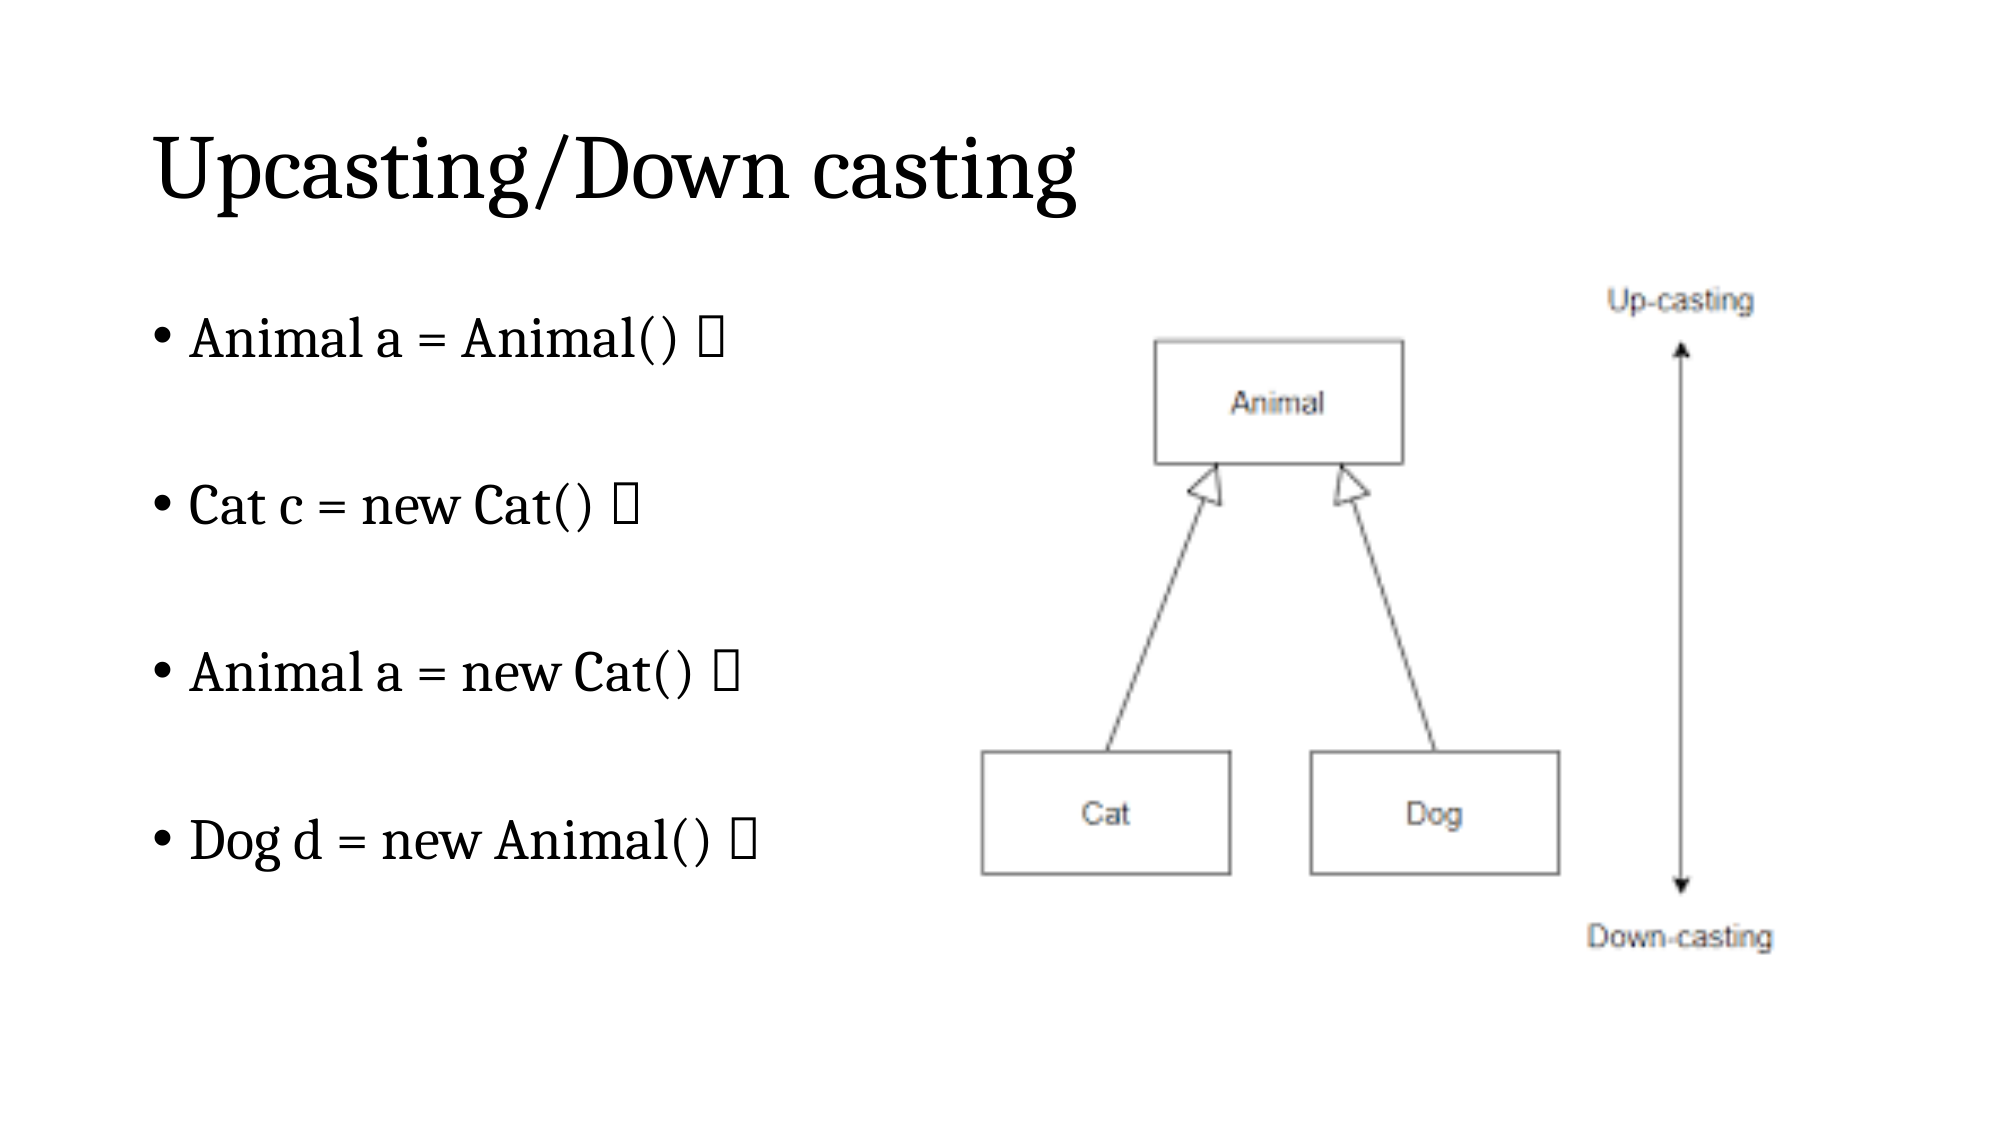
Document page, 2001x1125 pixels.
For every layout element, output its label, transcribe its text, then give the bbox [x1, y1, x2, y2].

picture [965, 277, 1809, 965]
list Animal a = Animal()  Cat c = new Cat()  Animal a = new Cat()  Dog d = new Animal()  [137, 299, 1098, 1014]
title Upcasting/Down casting [137, 59, 1863, 278]
